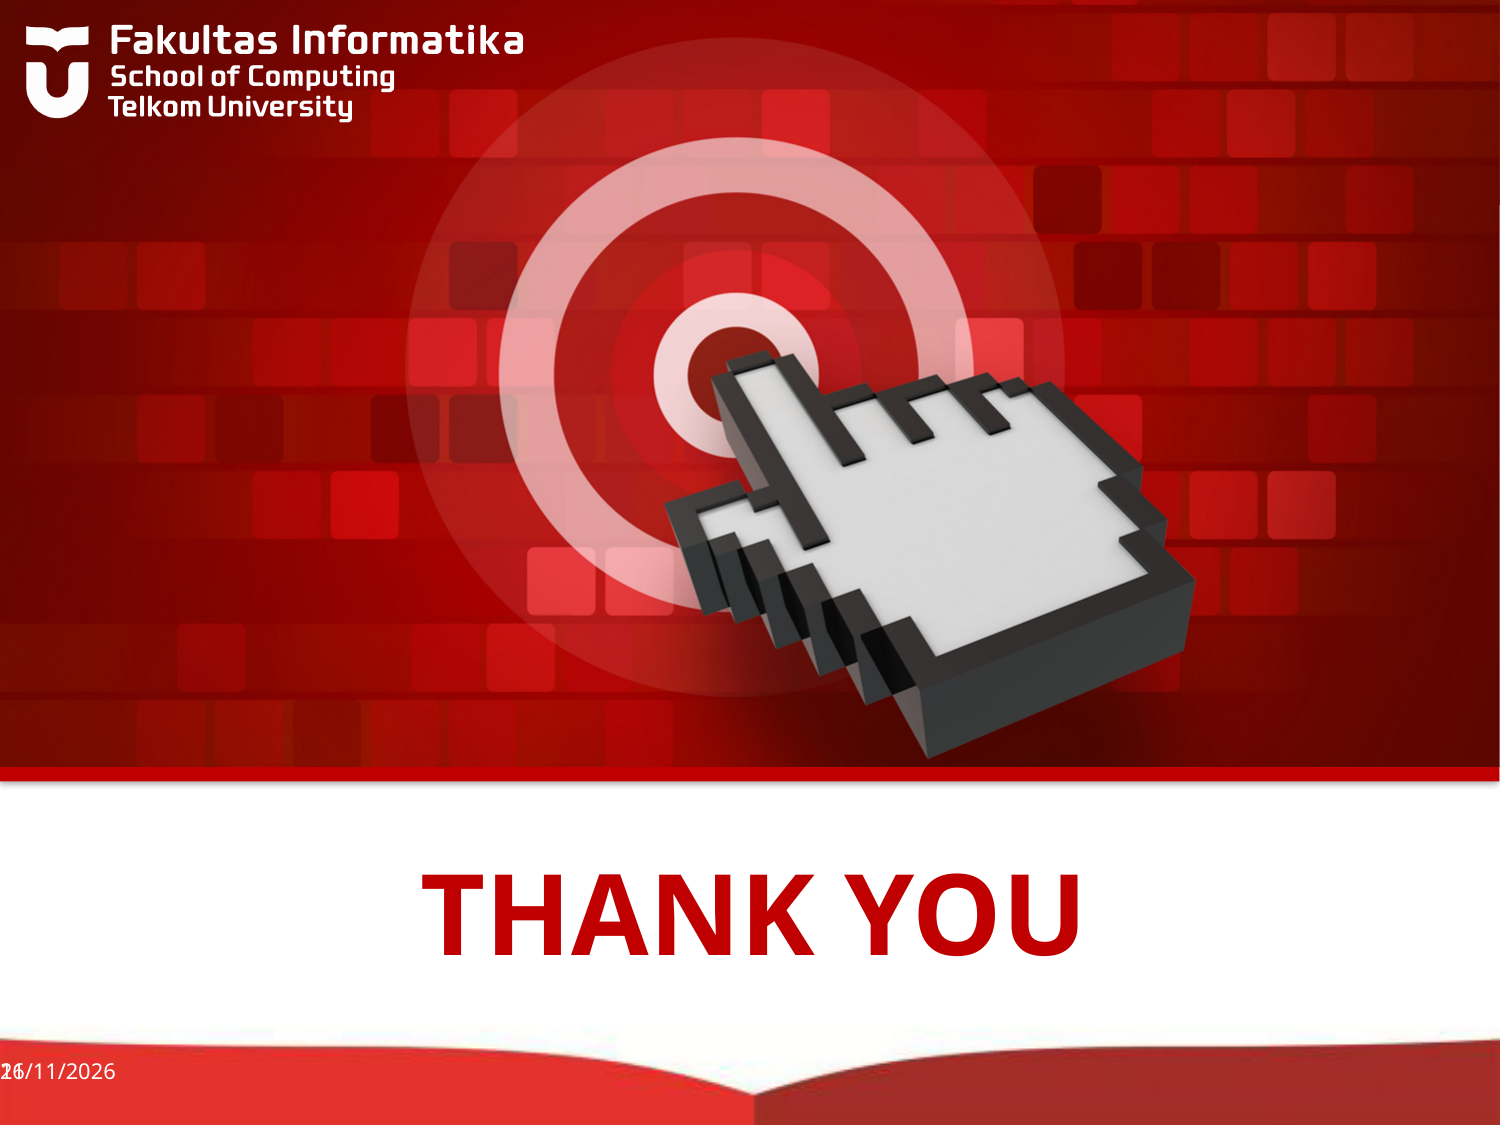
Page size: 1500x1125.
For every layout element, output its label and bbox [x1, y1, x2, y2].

picture [0, 0, 1500, 767]
picture [0, 1024, 1500, 1125]
slide_number [0, 1042, 270, 1103]
